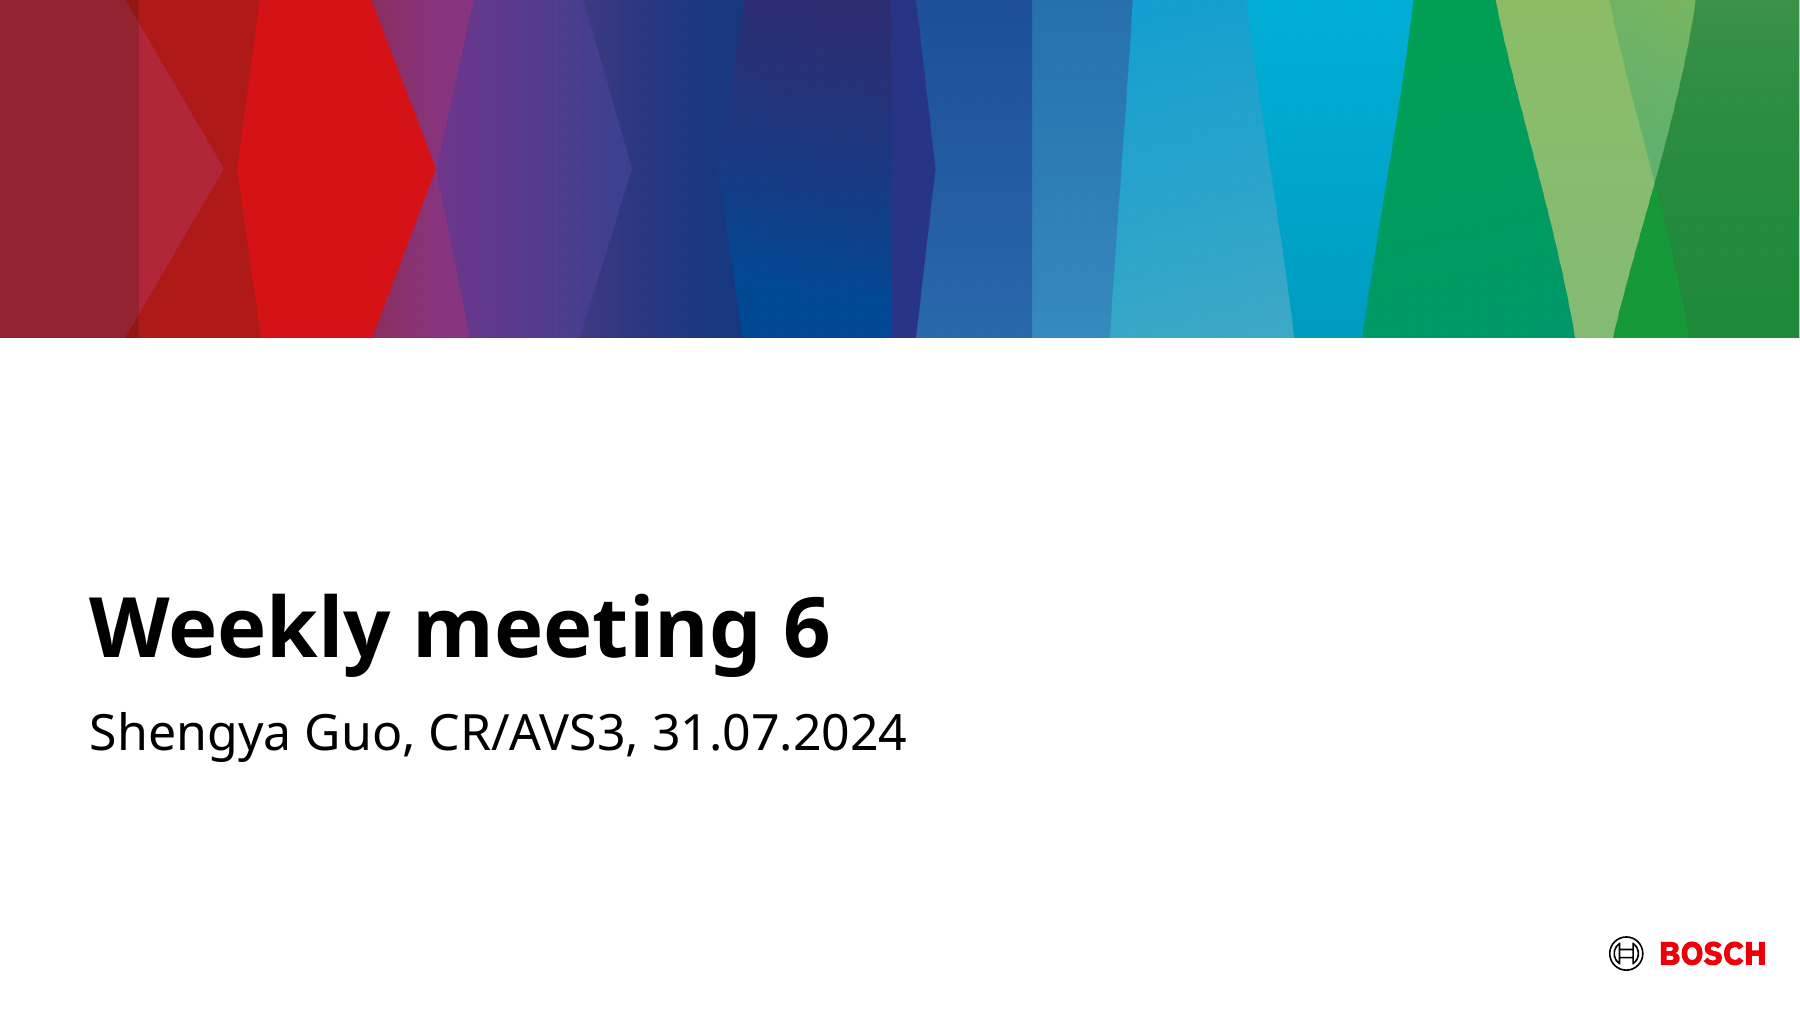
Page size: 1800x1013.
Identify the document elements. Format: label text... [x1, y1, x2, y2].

picture [0, 0, 1293, 338]
picture [1363, 0, 1800, 338]
list Shengya Guo, CR/AVS3, 31.07.2024 [89, 695, 1611, 902]
title Weekly meeting 6 [89, 426, 1611, 675]
